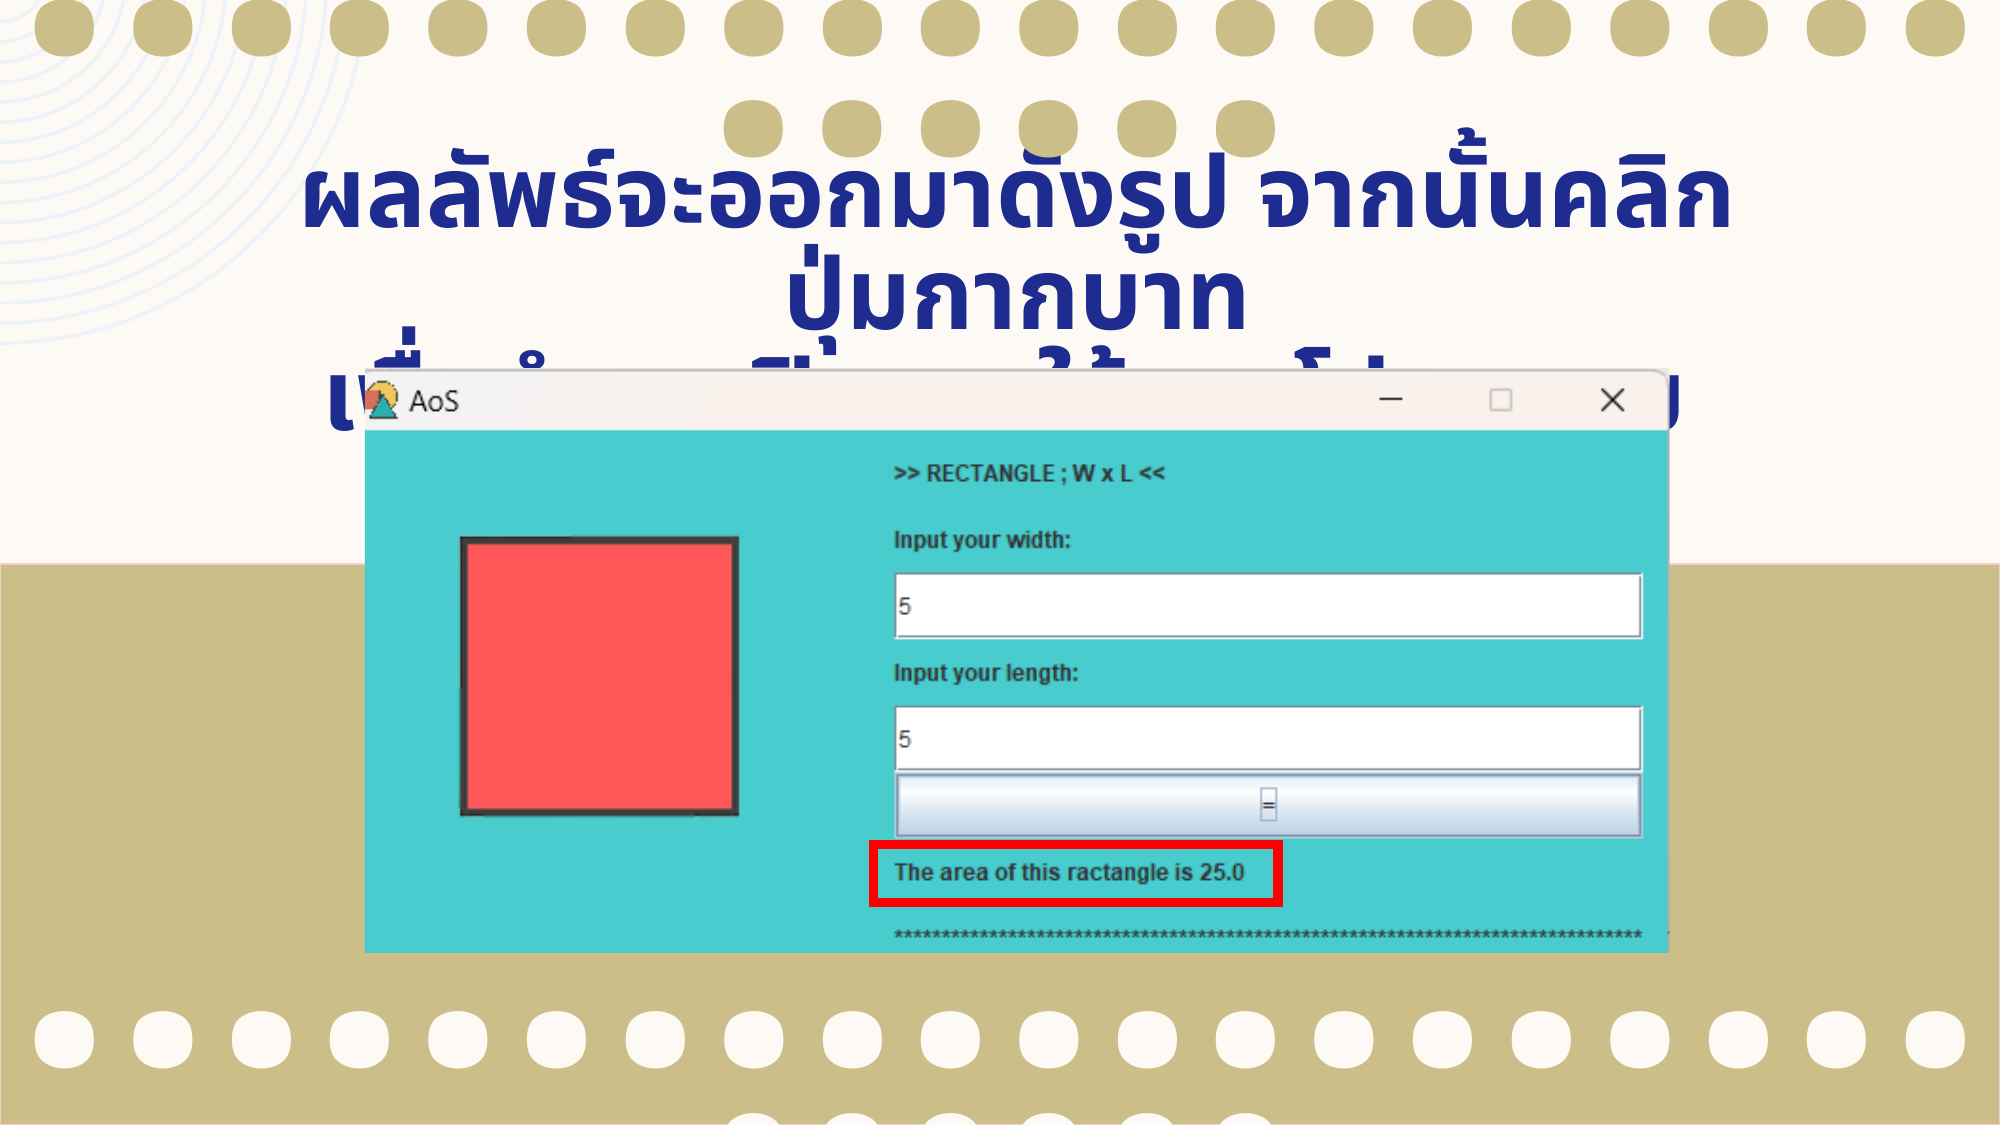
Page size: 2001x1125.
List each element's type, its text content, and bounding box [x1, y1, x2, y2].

text_box ………………..…… [0, 1024, 2000, 1125]
picture [364, 368, 1670, 953]
text_box ผลลัพธ์จะออกมาดังรูป จากนั้นคลิกปุ่มกากบาท เพื่อทำการปิดการใช้งานโปรแกรม [269, 171, 1765, 297]
text_box [0, 563, 2000, 1024]
text_box ………………..…… [0, 12, 2000, 171]
